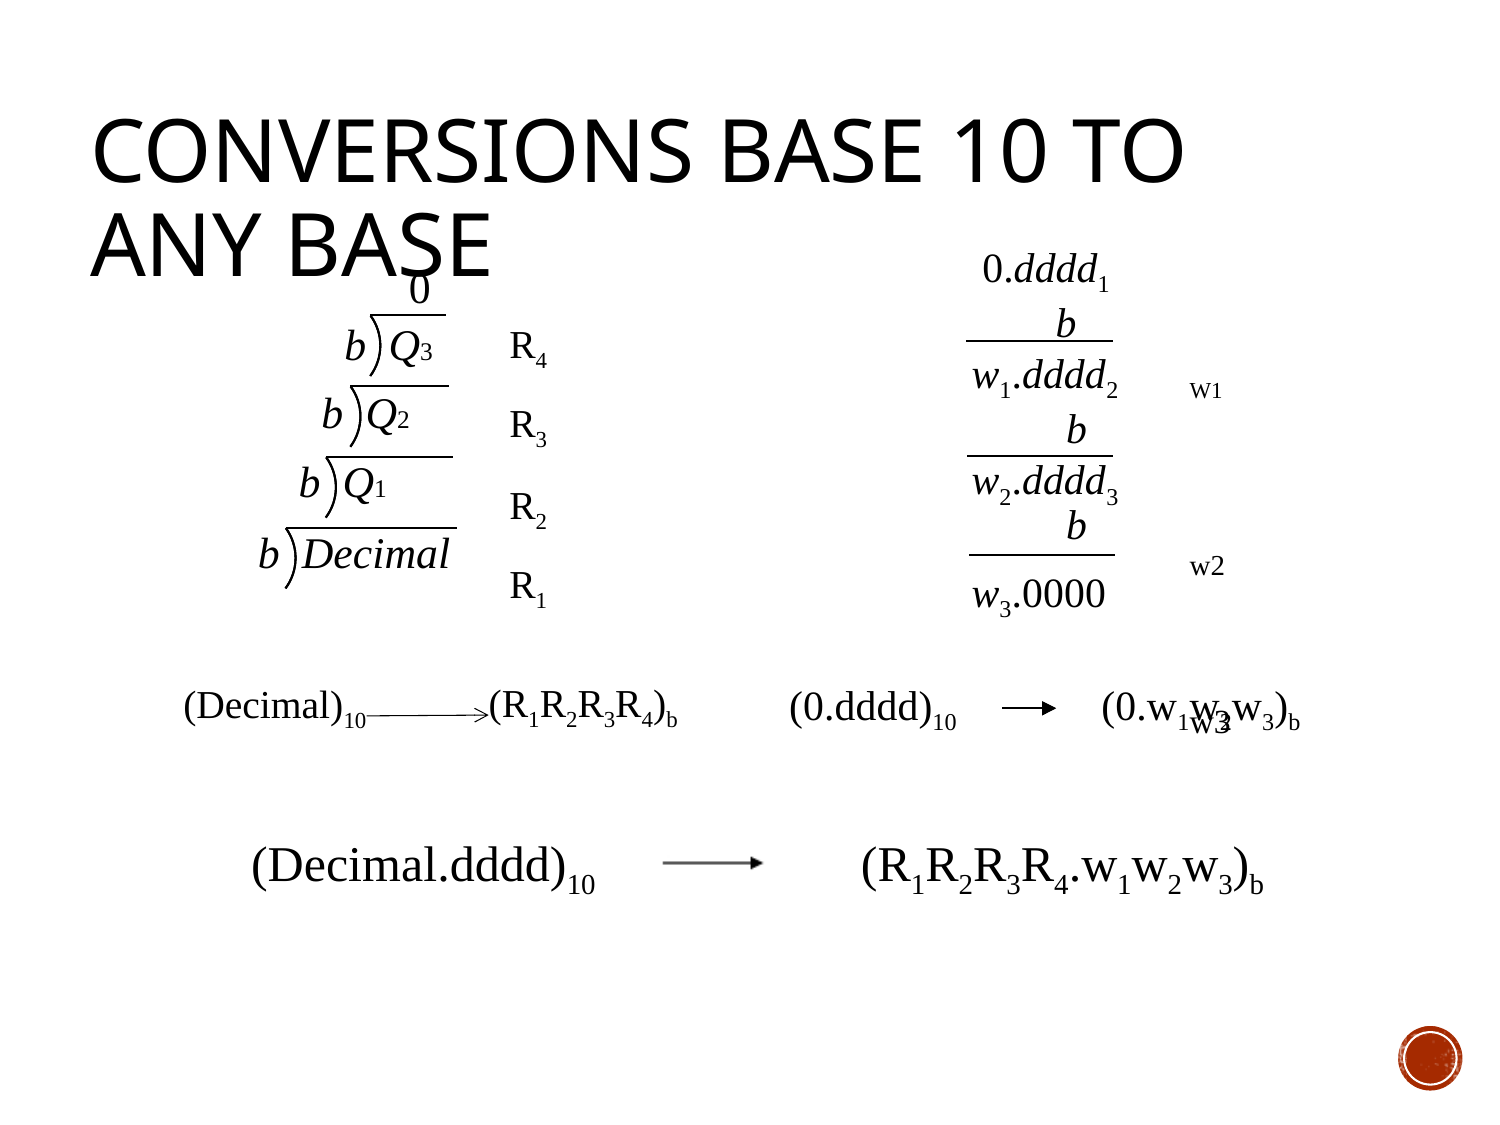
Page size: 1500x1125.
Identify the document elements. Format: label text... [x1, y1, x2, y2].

text_box [1041, 700, 1058, 717]
text_box b Decimal [257, 539, 451, 585]
text_box R4 R3 R2 R1 [509, 334, 548, 621]
picture [660, 854, 765, 871]
text_box (Decimal)10 [183, 691, 367, 741]
text_box 0 b Q3 b Q2 b Q1 [298, 334, 433, 514]
title Conversions Base 10 to ANY Base [75, 69, 1350, 334]
text_box W1 w2 w3 [1189, 349, 1257, 748]
text_box (R1R2R3R4.w1w2w3)b [860, 847, 1265, 908]
text_box (Decimal.dddd)10 [251, 847, 597, 908]
text_box (0.w1w2w3)b [1101, 689, 1189, 743]
text_box (0.w1w2w3)b [1257, 689, 1301, 743]
text_box (0.dddd)10 [789, 689, 958, 743]
text_box [285, 527, 293, 539]
text_box (R1R2R3R4)b [488, 690, 679, 740]
